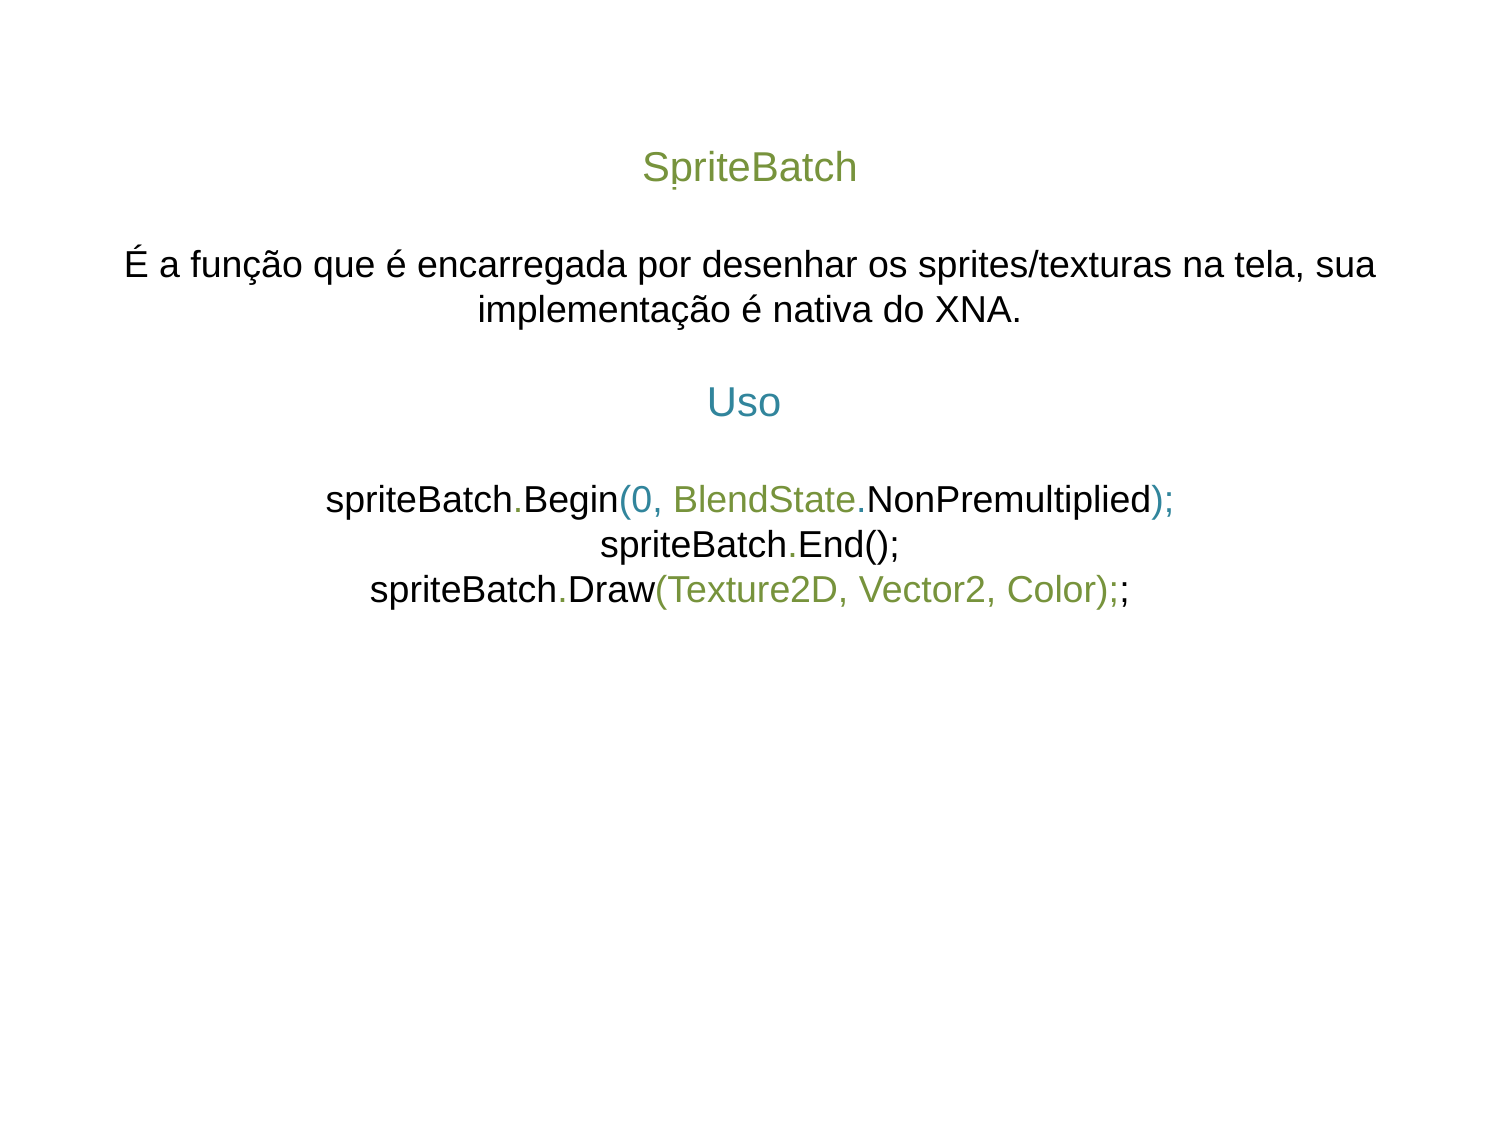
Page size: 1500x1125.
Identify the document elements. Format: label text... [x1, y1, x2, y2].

text_box SpriteBatch É a função que é encarregada por desenhar os sprites/texturas na tela, sua implementação é nativa do XNA. Uso spriteBatch.Begin(0, BlendState.NonPremultiplied); spriteBatch.End(); spriteBatch.Draw(Texture2D, Vector2, Color);; [0, 42, 1500, 1125]
